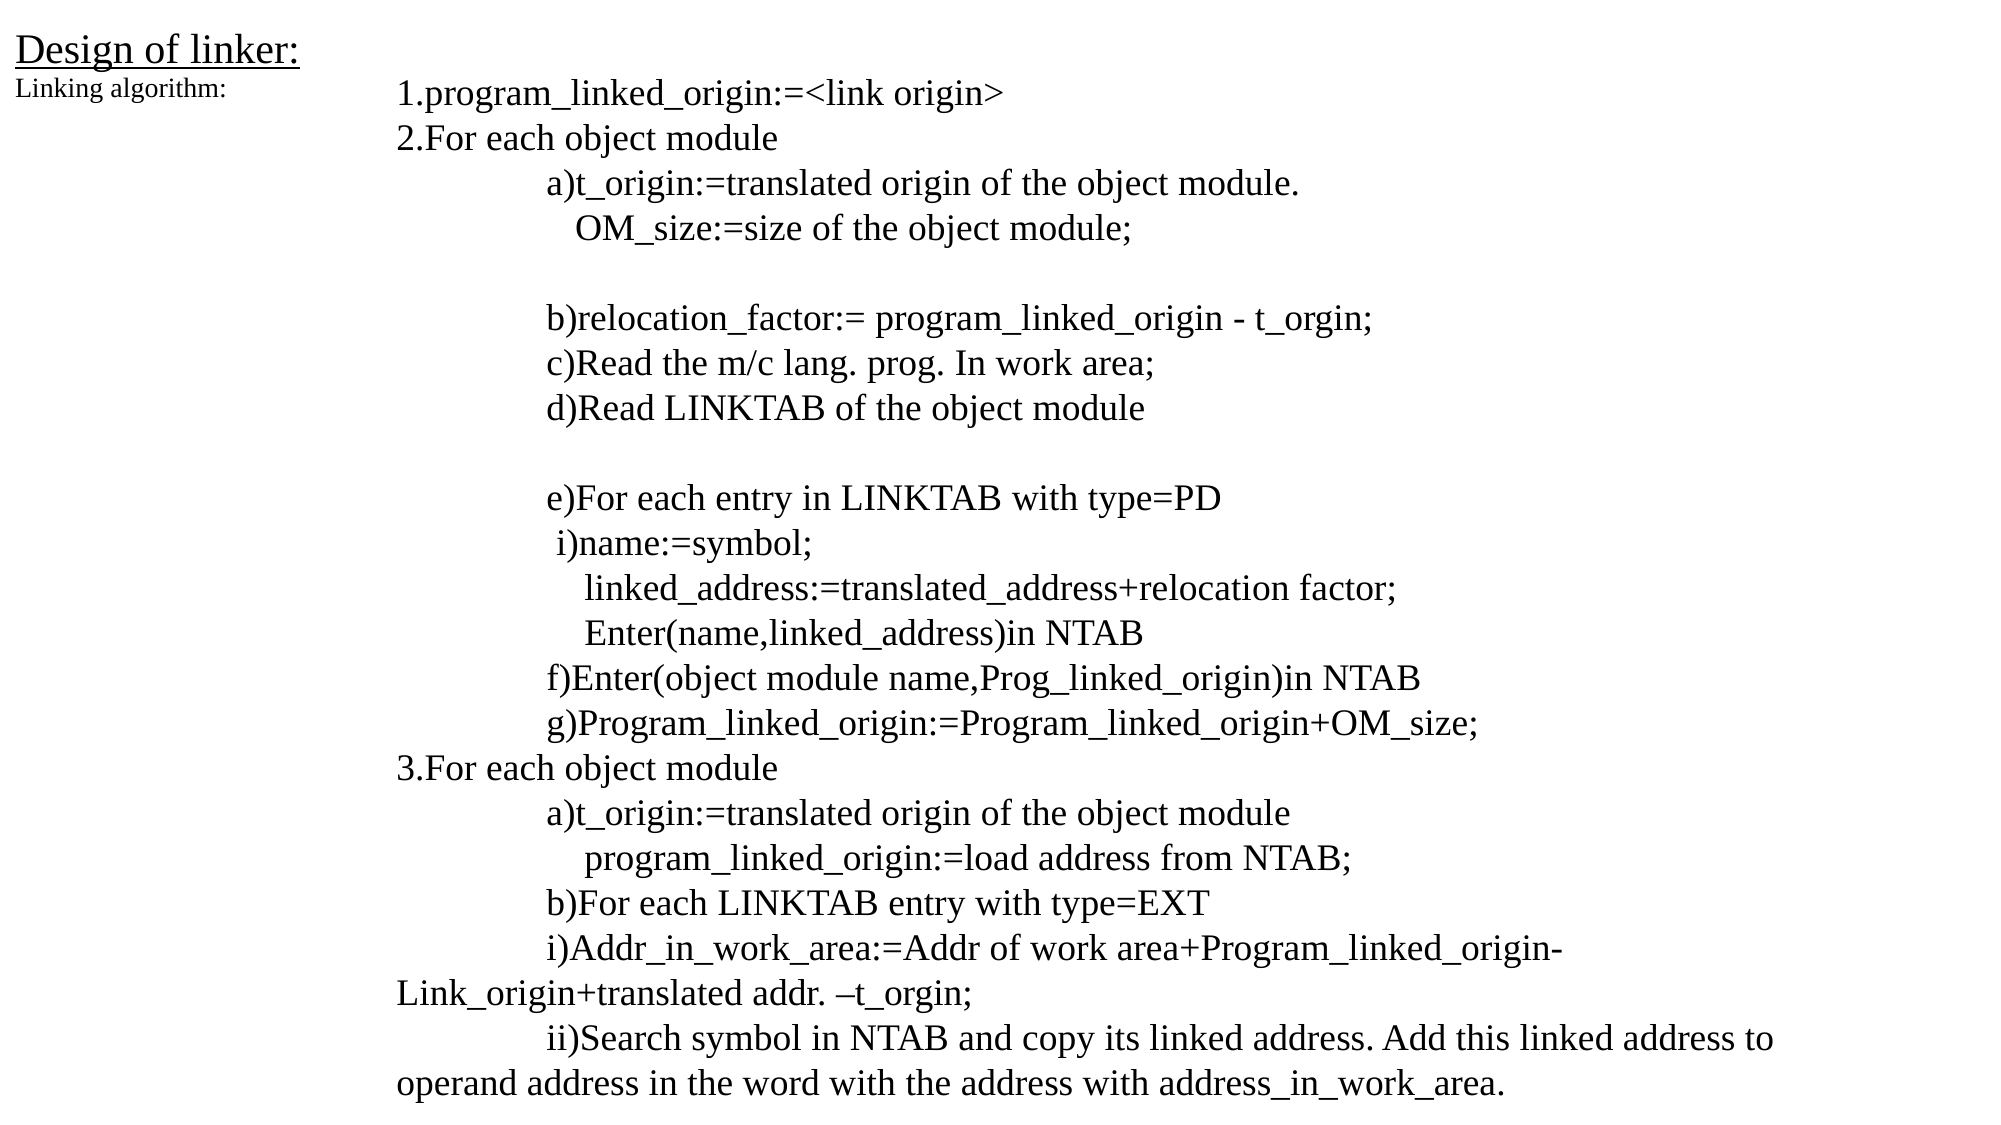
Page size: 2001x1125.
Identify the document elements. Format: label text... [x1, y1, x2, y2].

text_box 1.program_linked_origin:=<link origin> 2.For each object module a)t_origin:=translated origin of the object module. OM_size:=size of the object module; b)relocation_factor:= program_linked_origin - t_orgin; c)Read the m/c lang. prog. In work area; d)Read LINKTAB of the object module e)For each entry in LINKTAB with type=PD i)name:=symbol; linked_address:=translated_address+relocation factor; Enter(name,linked_address)in NTAB f)Enter(object module name,Prog_linked_origin)in NTAB g)Program_linked_origin:=Program_linked_origin+OM_size; 3.For each object module a)t_origin:=translated origin of the object module program_linked_origin:=load address from NTAB; b)For each LINKTAB entry with type=EXT i)Addr_in_work_area:=Addr of work area+Program_linked_origin- Link_origin+translated addr. –t_orgin; ii)Search symbol in NTAB and copy its linked address. Add this linked address to operand address in the word with the address with address_in_work_area. [381, 60, 1882, 1125]
title Design of linker: Linking algorithm: [0, 20, 1463, 111]
